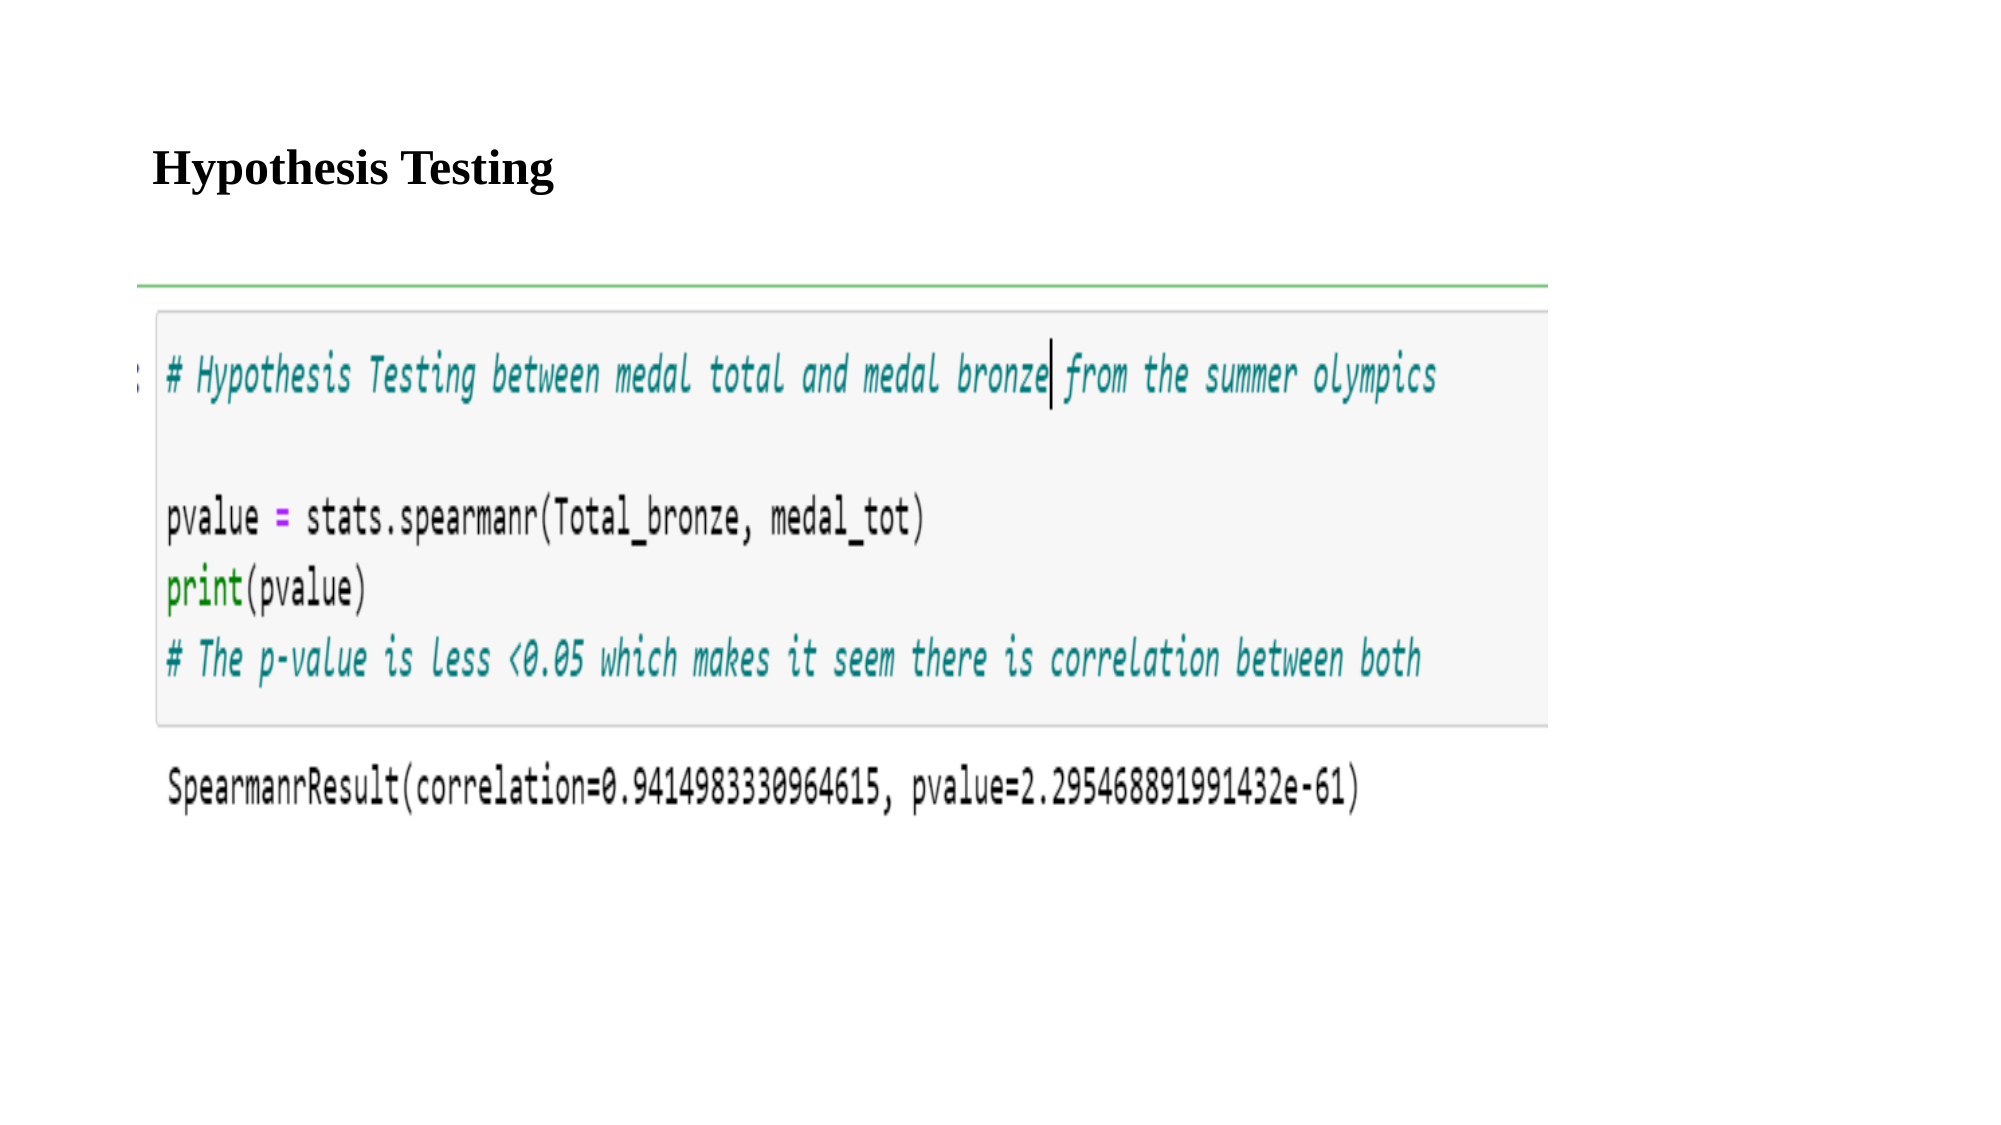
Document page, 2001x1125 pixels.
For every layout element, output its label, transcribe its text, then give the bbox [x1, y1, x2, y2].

title Hypothesis Testing [137, 59, 1863, 278]
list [137, 277, 1548, 873]
